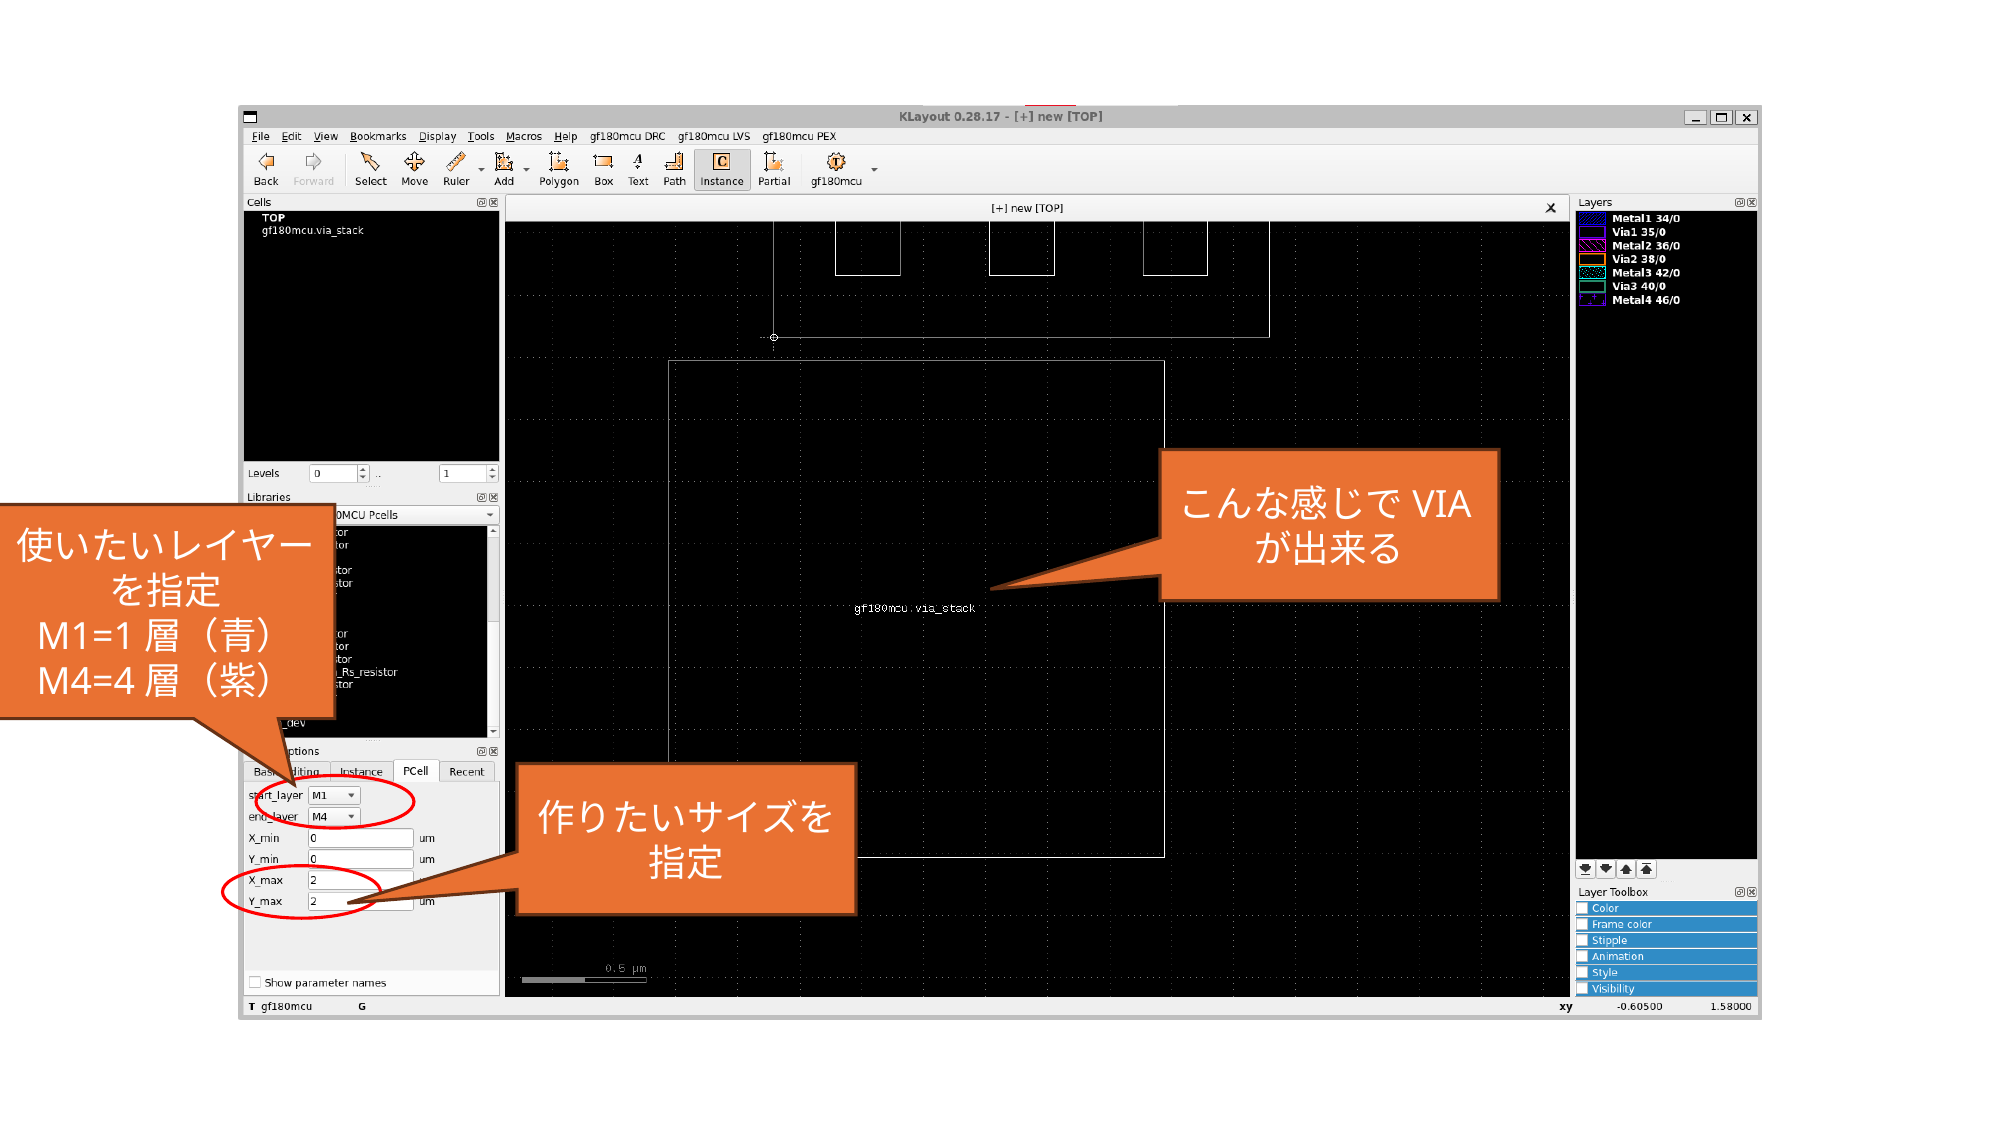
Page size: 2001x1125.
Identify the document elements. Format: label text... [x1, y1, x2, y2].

text_box 使いたいレイヤーを指定 M1=1層（青） M4=4層（紫） [0, 502, 237, 749]
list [237, 104, 1762, 1020]
text_box [220, 875, 237, 909]
